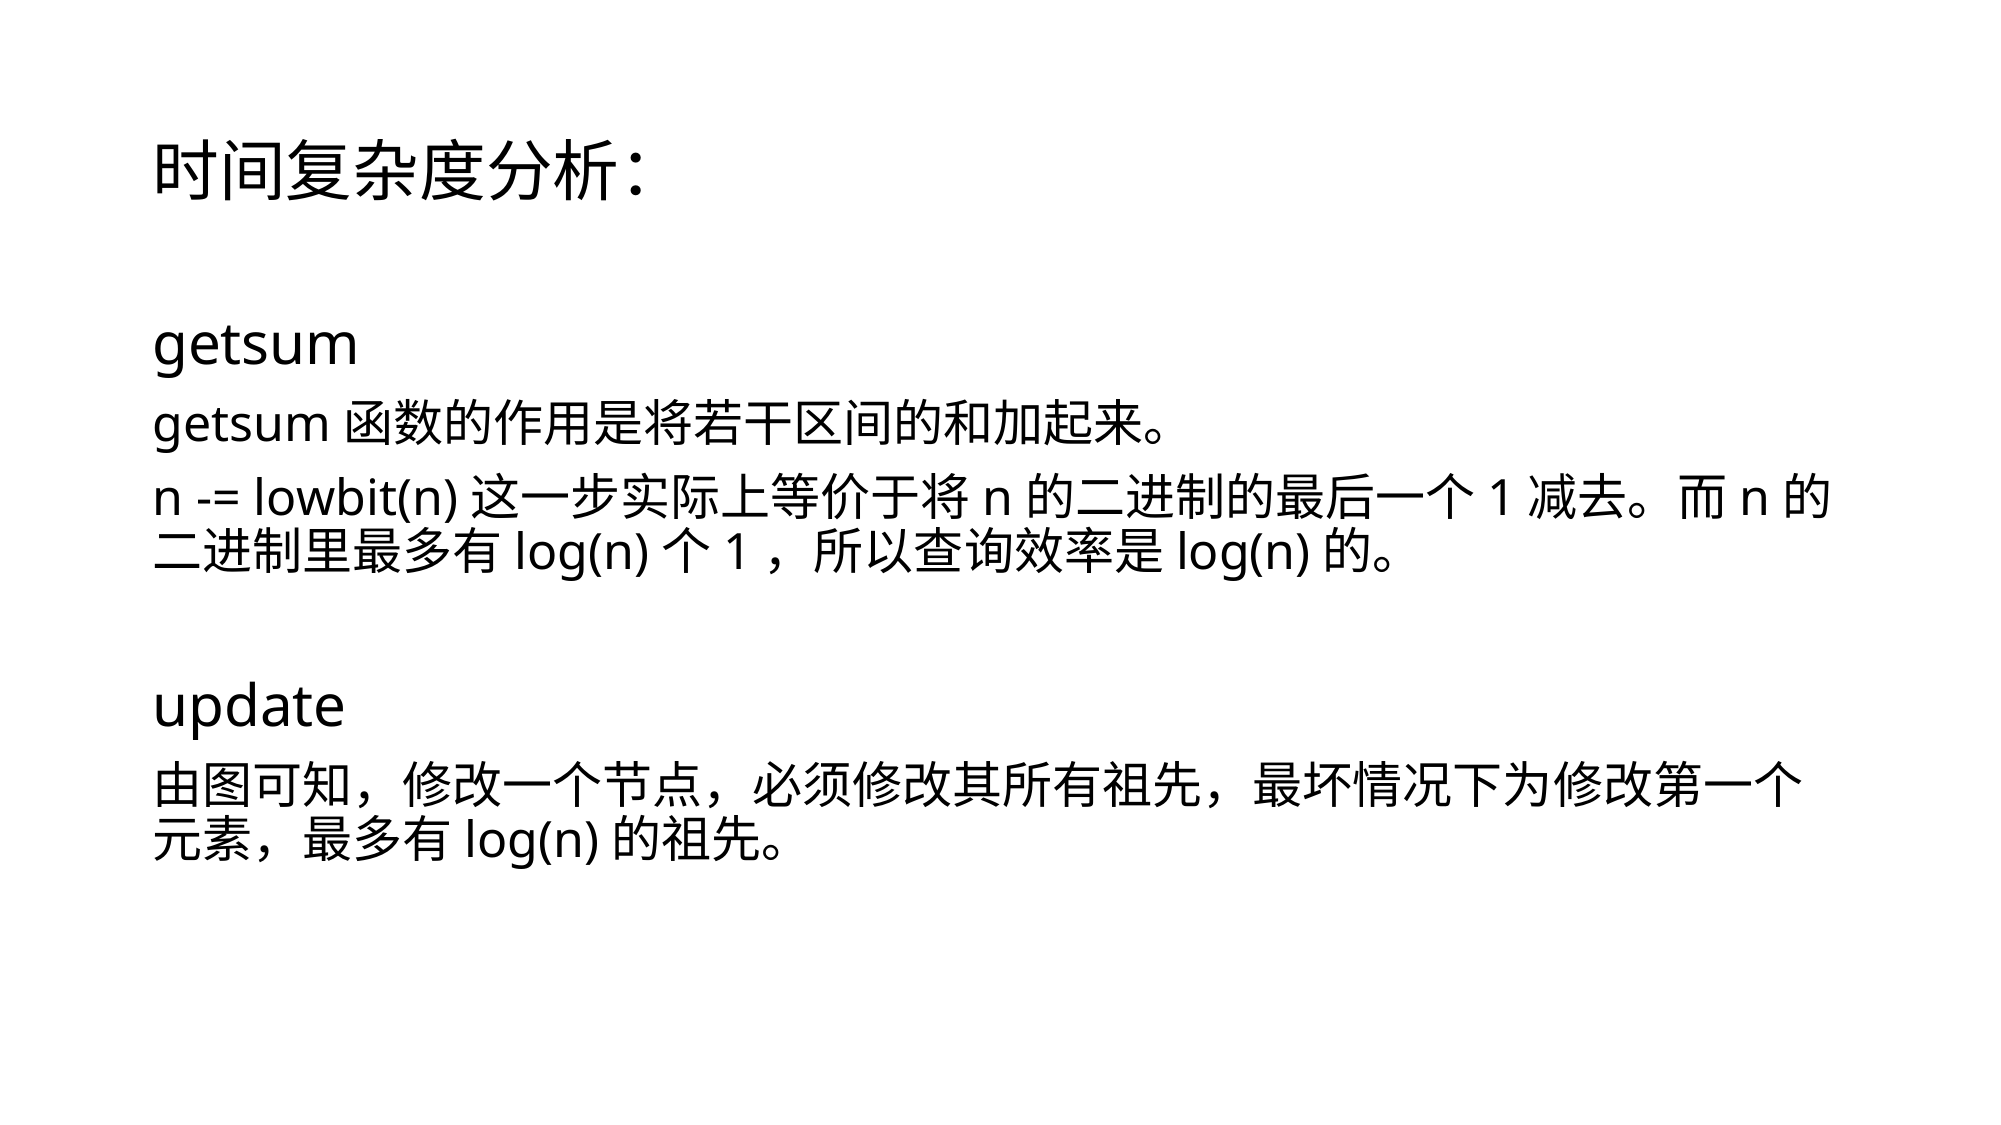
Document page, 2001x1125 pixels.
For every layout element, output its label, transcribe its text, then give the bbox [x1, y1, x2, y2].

list 时间复杂度分析： getsum getsum函数的作用是将若干区间的和加起来。 n -= lowbit(n)这一步实际上等价于将n的二进制的最后一个1减去。而n的二进制里最多有log(n)个1，所以查询效率是log(n)的。 update 由图可知，修改一个节点，必须修改其所有祖先，最坏情况下为修改第一个元素，最多有log(n)的祖先。 [137, 129, 1863, 1014]
